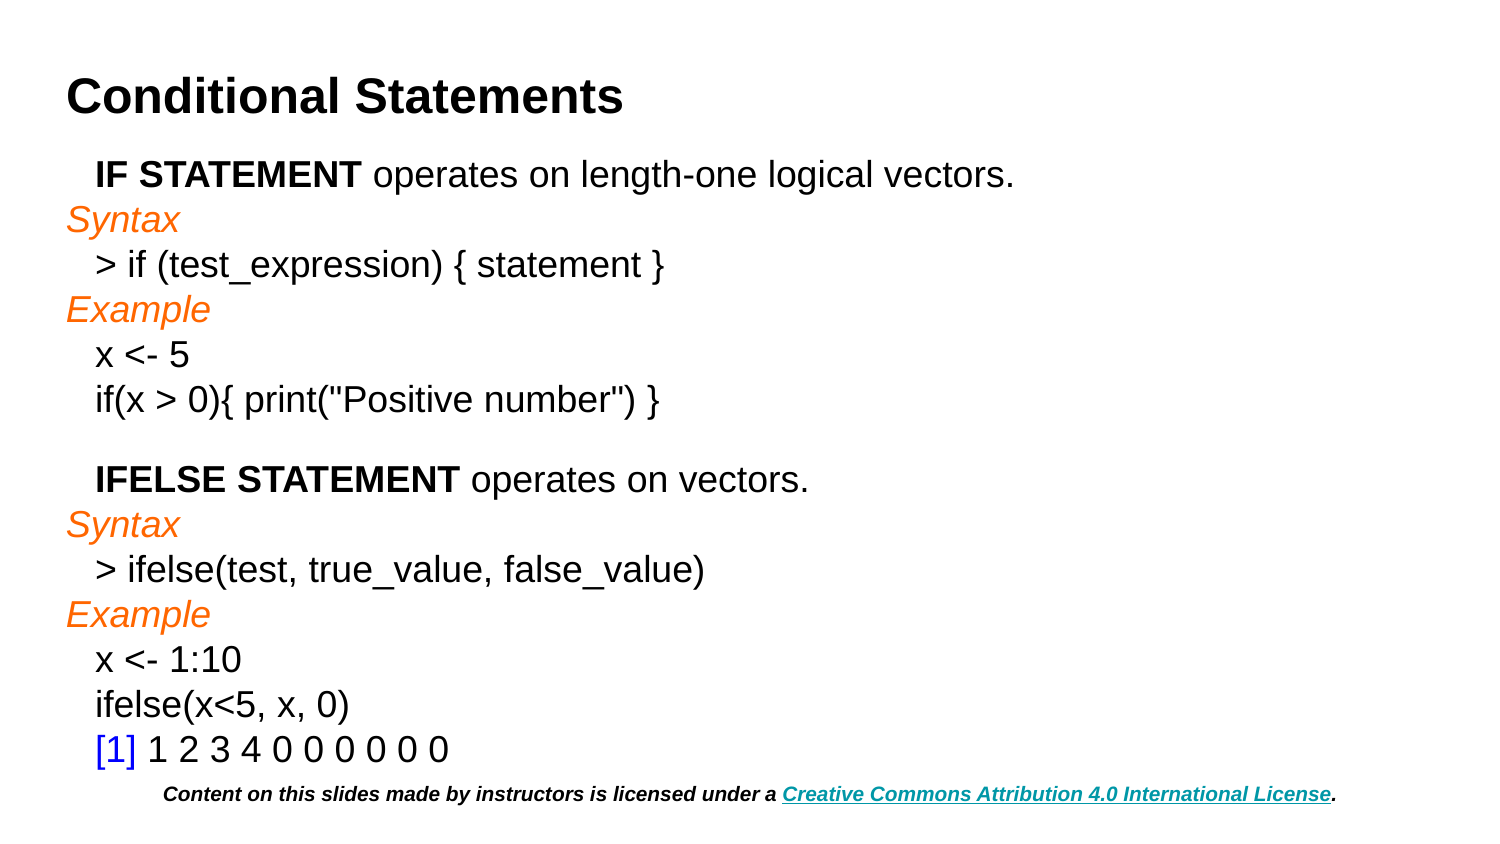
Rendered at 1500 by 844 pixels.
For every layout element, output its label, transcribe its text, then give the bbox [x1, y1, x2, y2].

text_box IF STATEMENT operates on length-one logical vectors. Syntax > if (test_expression) { statement } Example x <- 5 if(x > 0){ print("Positive number") } IFELSE STATEMENT operates on vectors. Syntax > ifelse(test, true_value, false_value) Example x <- 1:10 ifelse(x<5, x, 0) [1] 1 2 3 4 0 0 0 0 0 0 [51, 142, 1449, 844]
title Conditional Statements [51, 48, 1449, 142]
